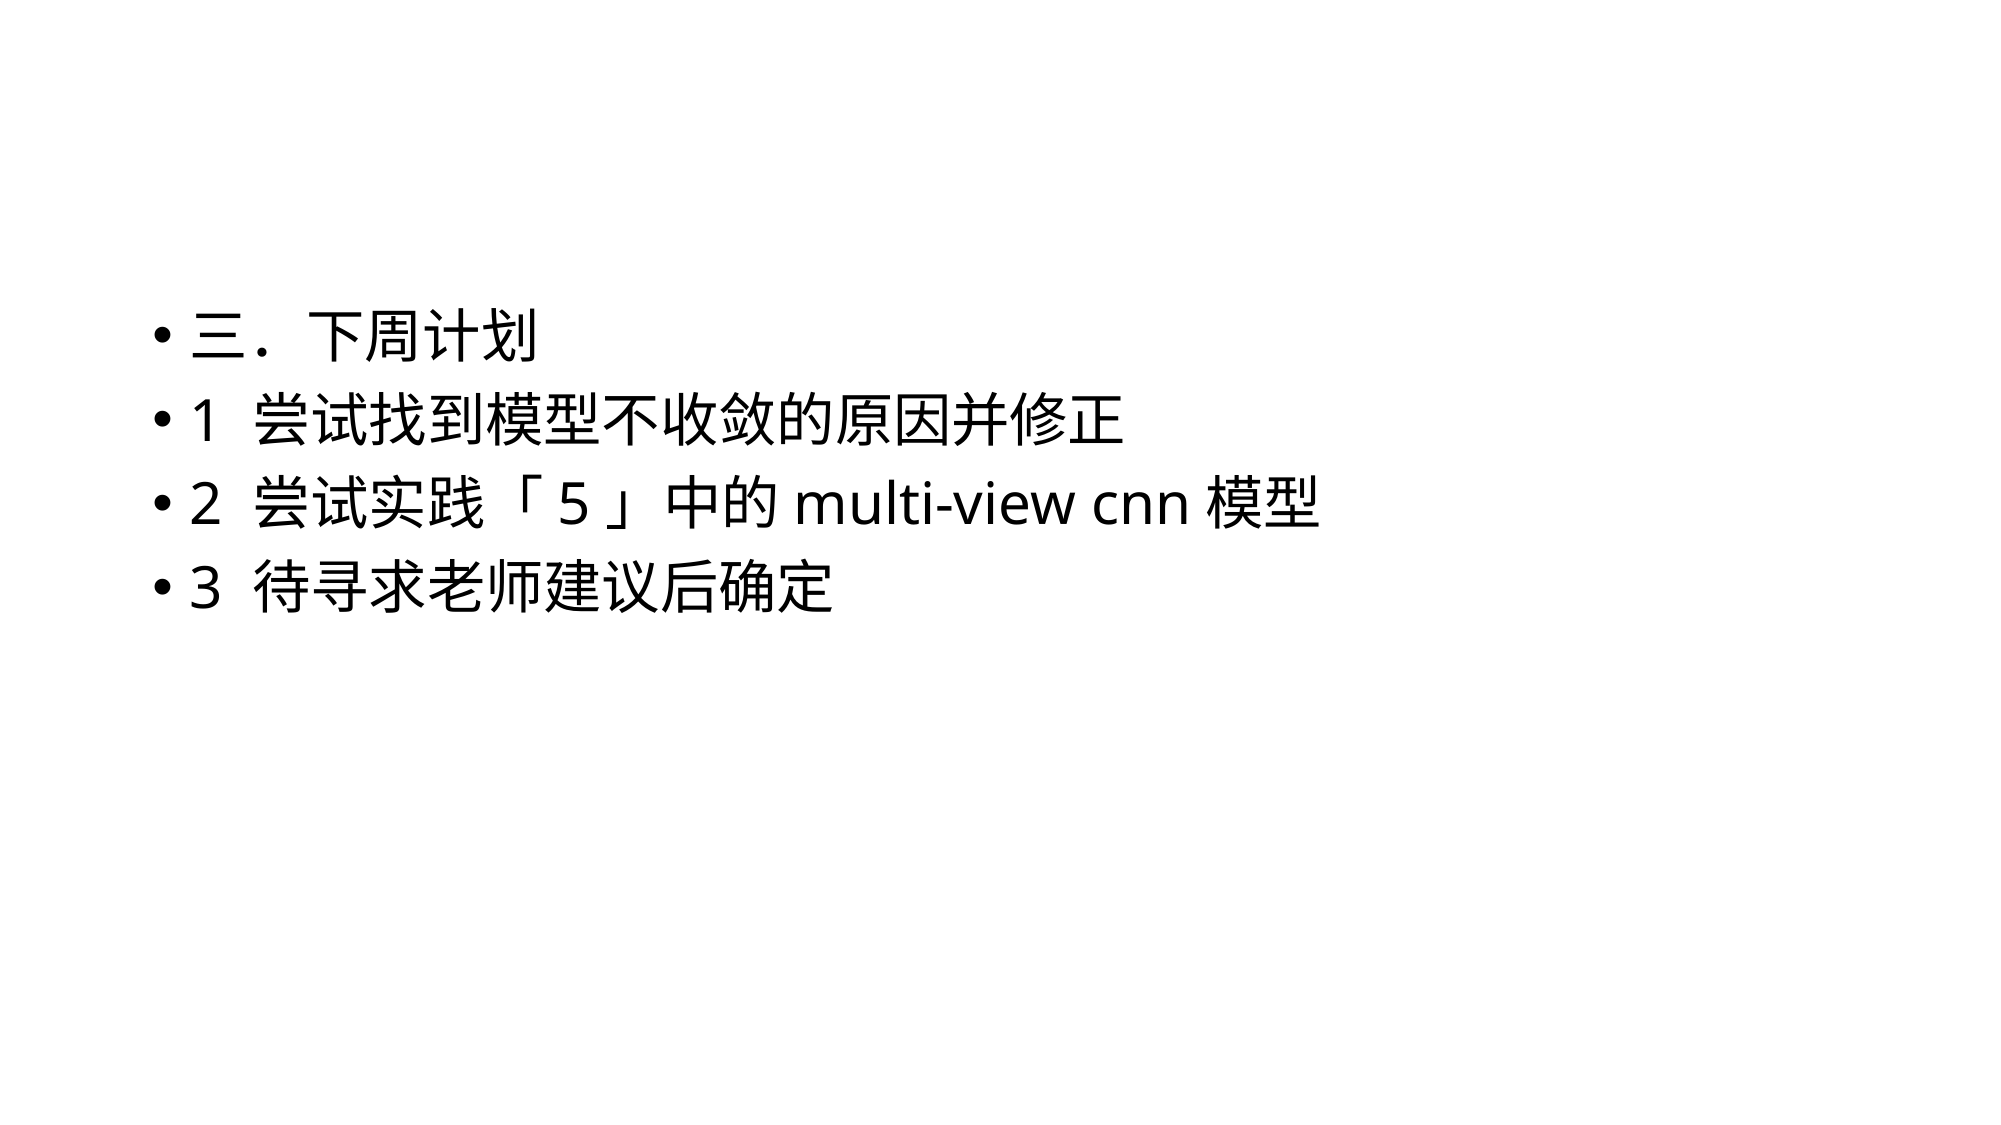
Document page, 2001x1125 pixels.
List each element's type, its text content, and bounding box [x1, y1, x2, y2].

list 三．下周计划 1 尝试找到模型不收敛的原因并修正 2 尝试实践「5」中的multi-view cnn模型 3 待寻求老师建议后确定 [137, 299, 1863, 1014]
